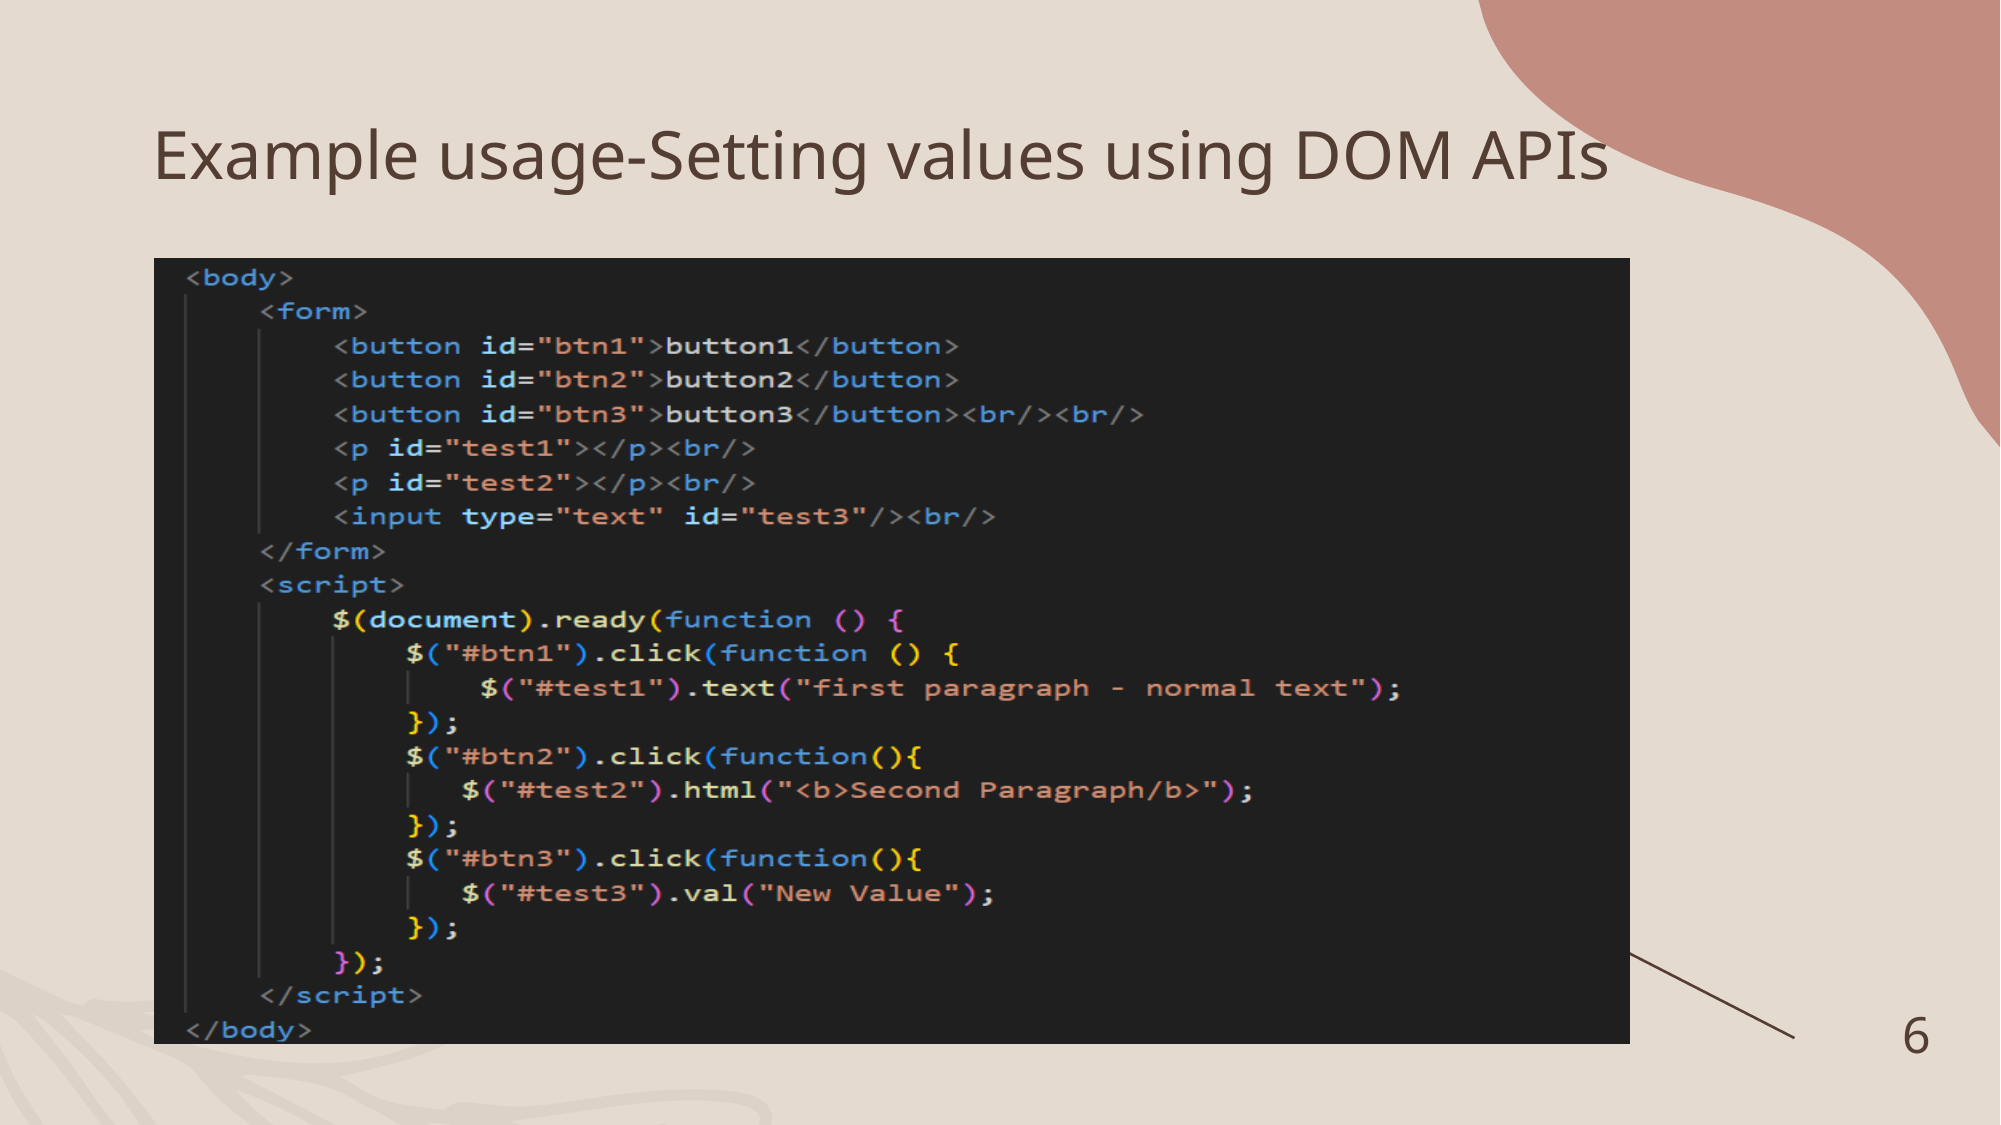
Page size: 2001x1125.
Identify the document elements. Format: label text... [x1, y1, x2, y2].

title Example usage-Setting values using DOM APIs [137, 51, 1837, 202]
picture [154, 258, 1630, 1044]
slide_number 6 [1862, 964, 1971, 1112]
